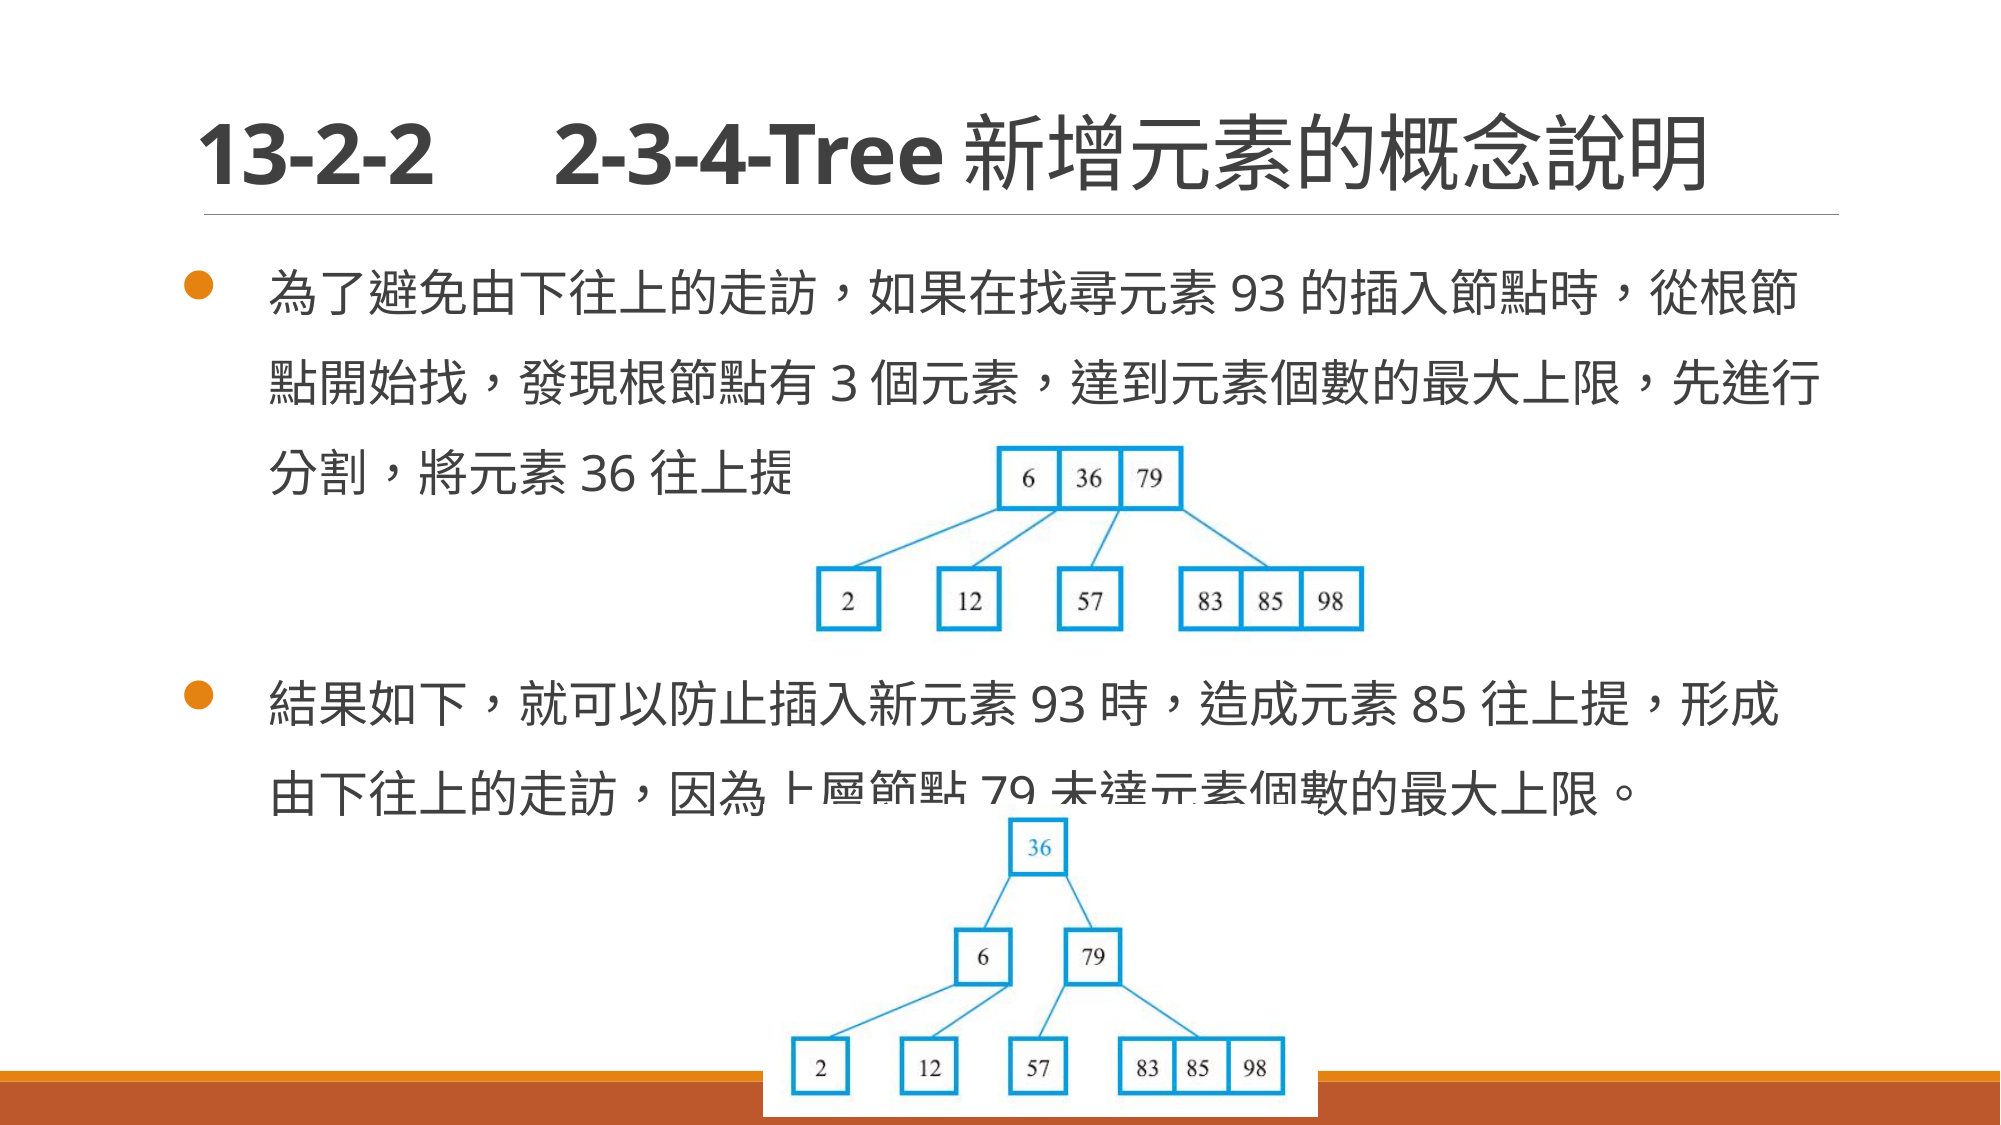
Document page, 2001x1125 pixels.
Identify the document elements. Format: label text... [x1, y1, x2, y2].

list 為了避免由下往上的走訪，如果在找尋元素93的插入節點時，從根節點開始找，發現根節點有3個元素，達到元素個數的最大上限，先進行分割，將元素36往上提。 結果如下，就可以防止插入新元素93時，造成元素85往上提，形成由下往上的走訪，因為上層節點79未達元素個數的最大上限。 [180, 224, 1830, 1033]
picture [762, 804, 1318, 1117]
picture [790, 420, 1388, 645]
title 13-2-2 2-3-4-Tree新增元素的概念說明 [180, 47, 1830, 209]
